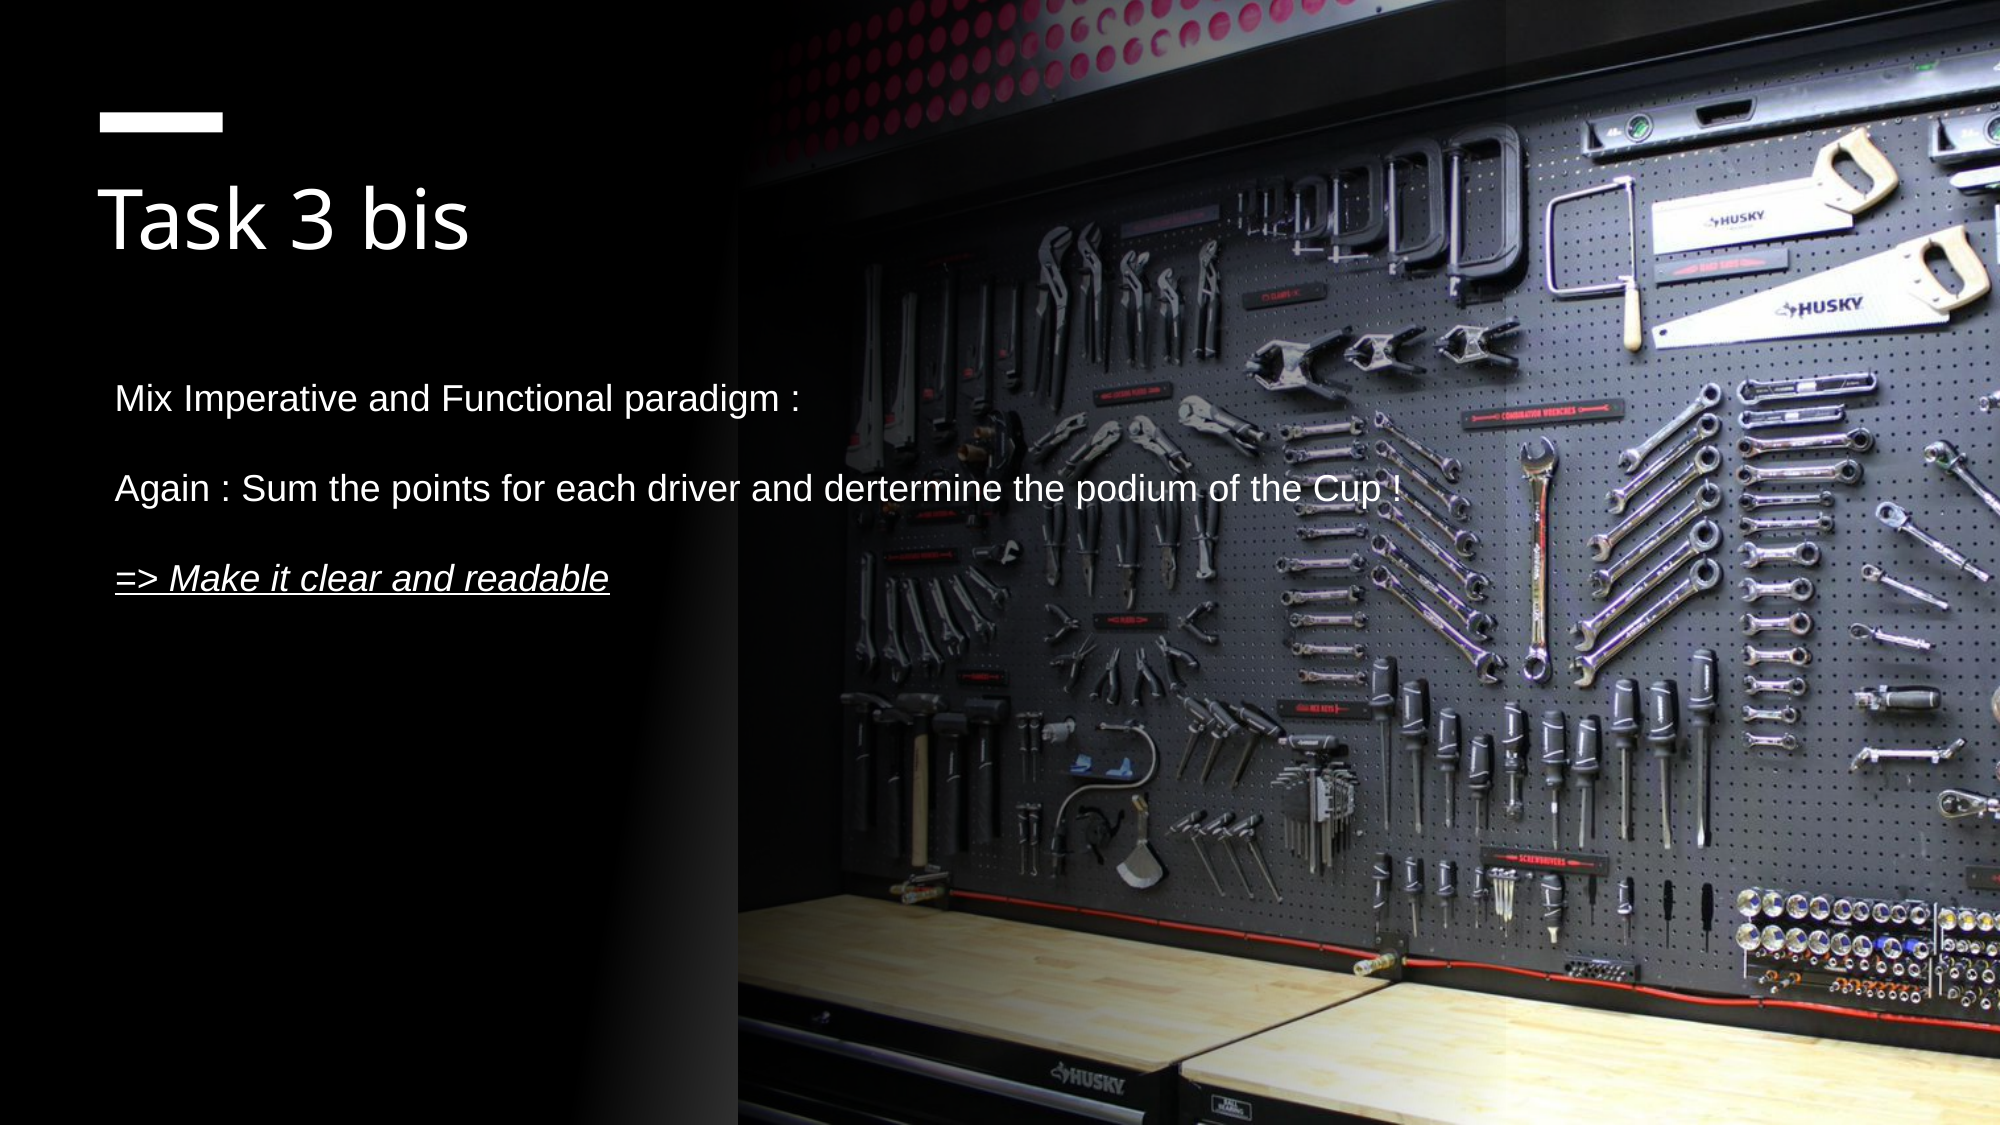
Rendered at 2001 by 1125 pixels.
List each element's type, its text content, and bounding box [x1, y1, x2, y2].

text_box Mix Imperative and Functional paradigm : Again : Sum the points for each driver and dertermine the podium of the Cup ! => Make it clear and readable [99, 366, 732, 591]
text_box [147, 591, 732, 725]
text_box [97, 293, 732, 981]
text_box [0, 0, 735, 1125]
text_box [99, 112, 223, 133]
text_box Task 3 bis [97, 166, 732, 240]
picture [737, 0, 2000, 1125]
